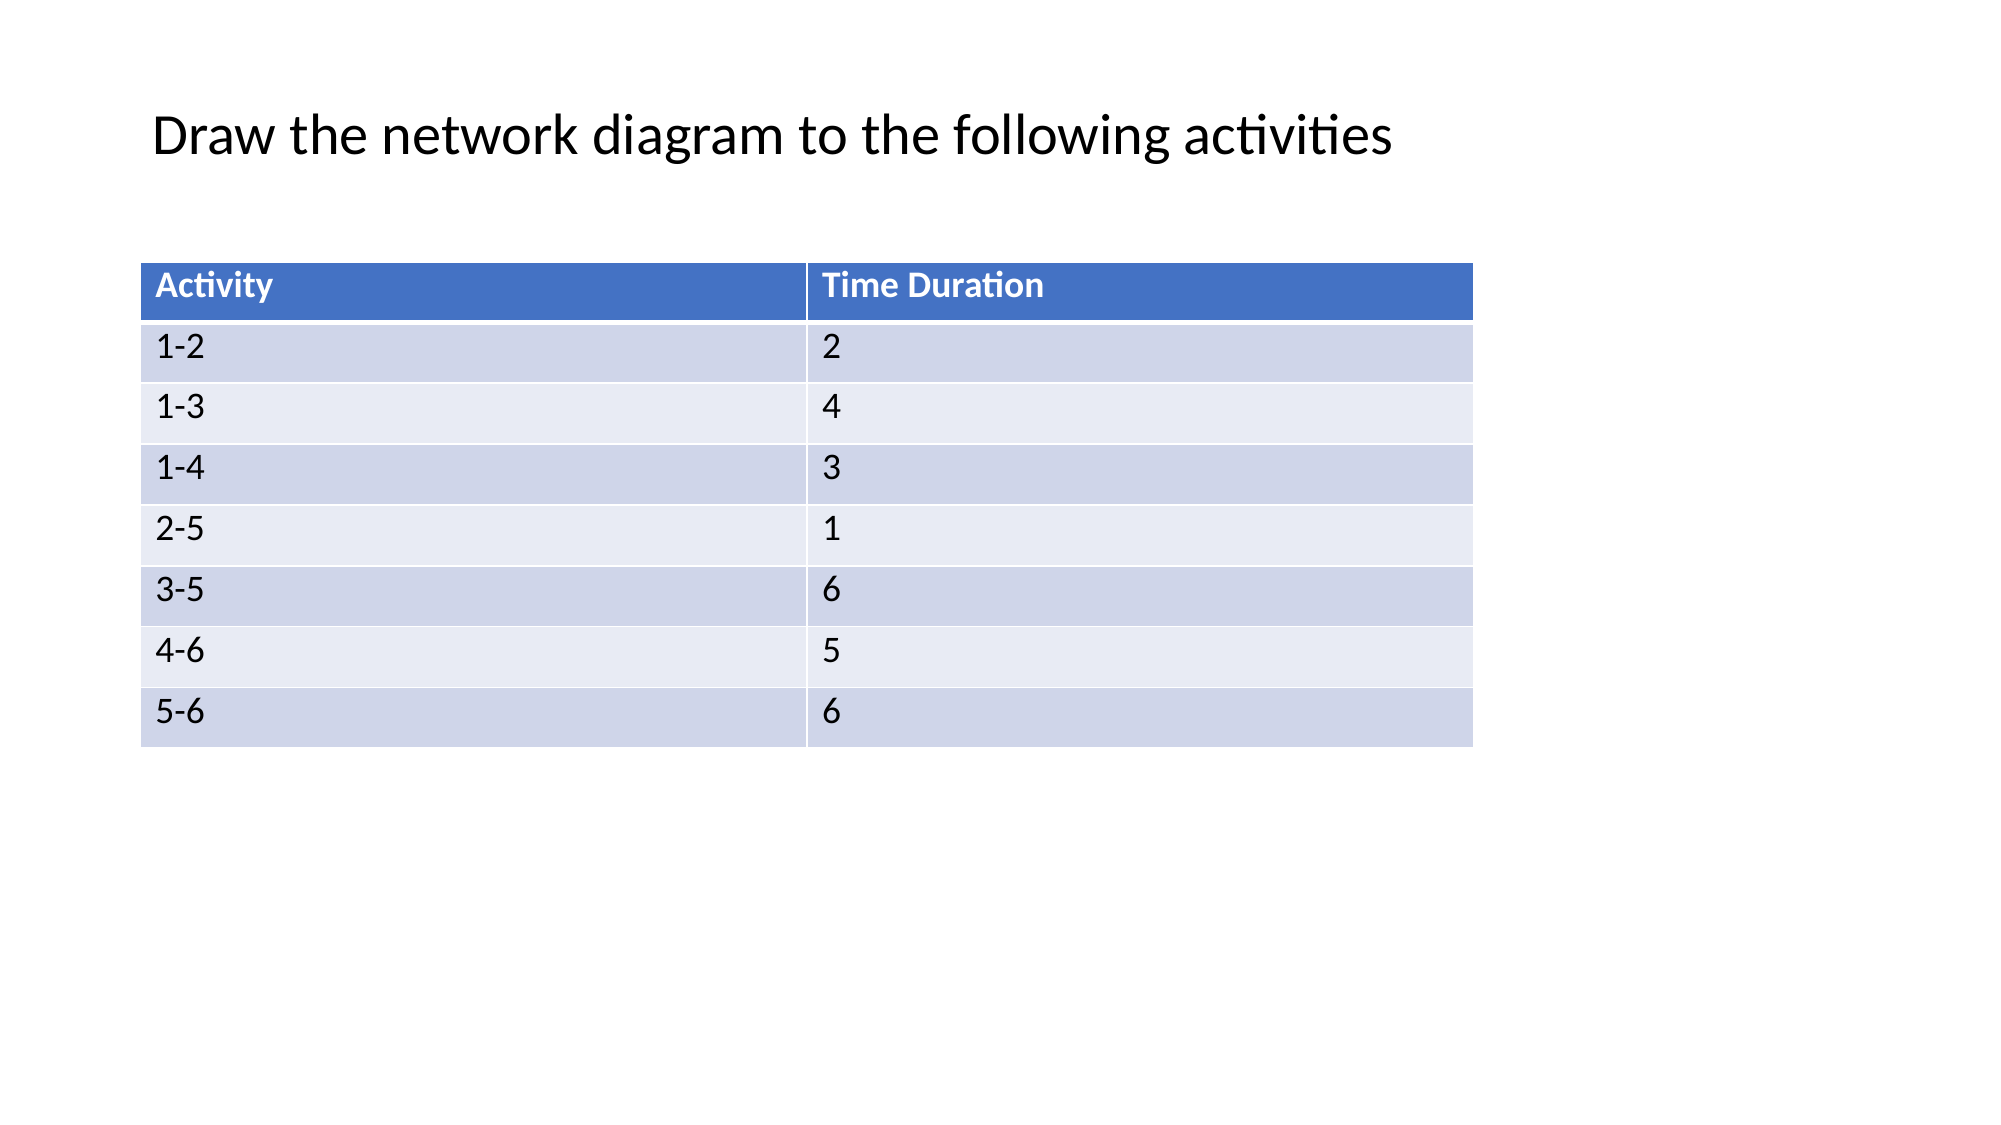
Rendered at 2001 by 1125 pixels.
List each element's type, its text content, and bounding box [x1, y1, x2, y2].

table_cell 1-4 [141, 445, 806, 504]
list Draw the network diagram to the following activities [137, 96, 1863, 1014]
table_cell 6 [808, 567, 1473, 626]
table_cell 1 [808, 506, 1473, 565]
table_cell 3 [808, 445, 1473, 504]
table_header Time Duration [808, 263, 1473, 320]
table_cell 1-2 [141, 325, 806, 382]
table_cell 4 [808, 384, 1473, 443]
table_cell 2 [808, 325, 1473, 382]
table_cell 5 [808, 627, 1473, 687]
table_header Activity [141, 263, 806, 320]
table_cell 4-6 [141, 627, 806, 687]
table_cell 1-3 [141, 384, 806, 443]
table_cell 6 [808, 688, 1473, 747]
table_cell 2-5 [141, 506, 806, 565]
table_cell 3-5 [141, 567, 806, 626]
table_cell 5-6 [141, 688, 806, 747]
